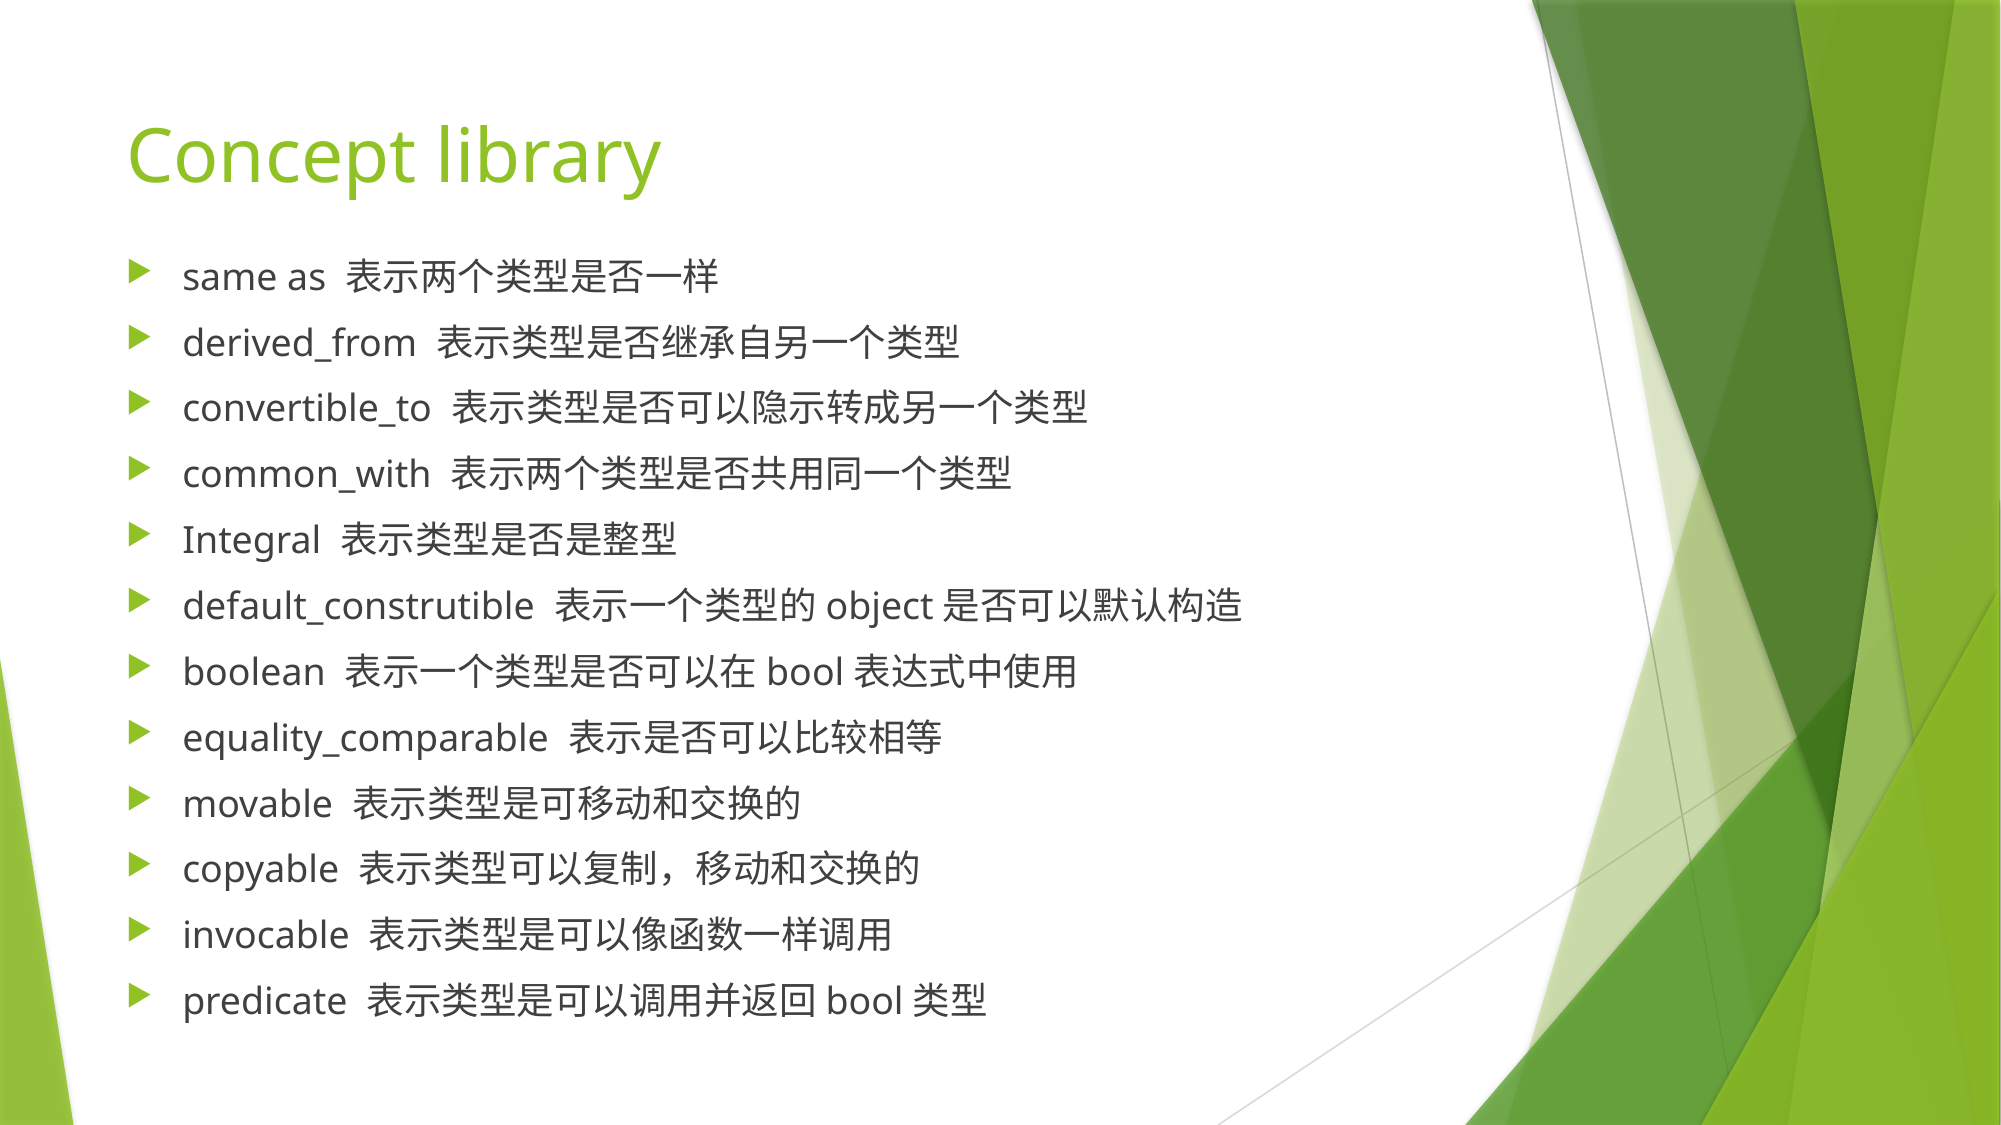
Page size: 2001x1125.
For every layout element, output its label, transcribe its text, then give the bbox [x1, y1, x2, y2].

list same as 表示两个类型是否一样 derived_from 表示类型是否继承自另一个类型 convertible_to 表示类型是否可以隐示转成另一个类型 common_with 表示两个类型是否共用同一个类型 Integral 表示类型是否是整型 default_construtible 表示一个类型的object是否可以默认构造 boolean 表示一个类型是否可以在bool表达式中使用 equality_comparable 表示是否可以比较相等 movable 表示类型是可移动和交换的 copyable 表示类型可以复制，移动和交换的 invocable 表示类型是可以像函数一样调用 predicate 表示类型是可以调用并返回bool类型 [111, 245, 1522, 1034]
title Concept library [111, 99, 1522, 245]
